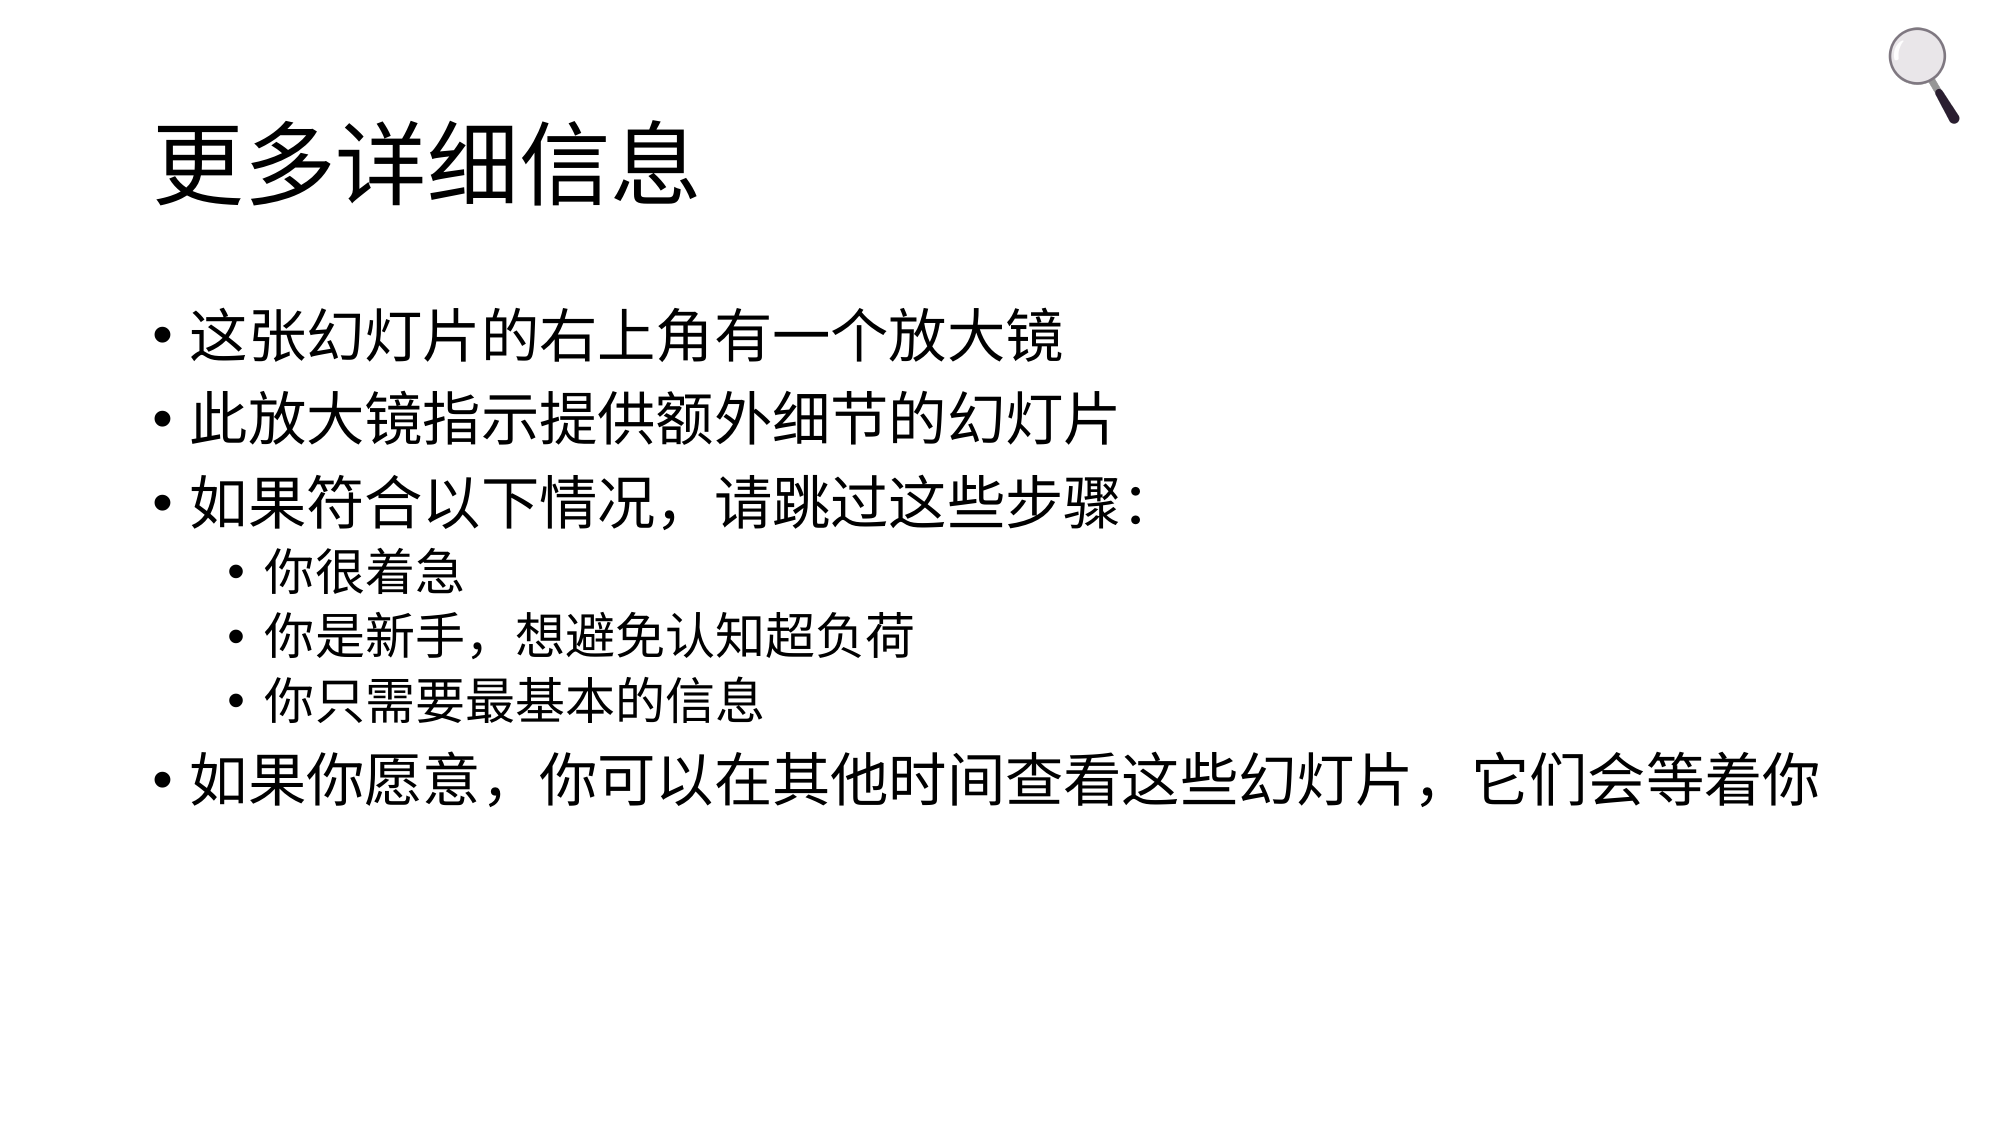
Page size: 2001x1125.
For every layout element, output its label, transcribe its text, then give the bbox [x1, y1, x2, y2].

title 更多详细信息 [137, 59, 1863, 278]
list 这张幻灯片的右上角有一个放大镜 此放大镜指示提供额外细节的幻灯片 如果符合以下情况，请跳过这些步骤： 你很着急 你是新手，想避免认知超负荷 你只需要最基本的信息 如果你愿意，你可以在其他时间查看这些幻灯片，它们会等着你 [137, 299, 1863, 1025]
picture [1848, 0, 2000, 152]
